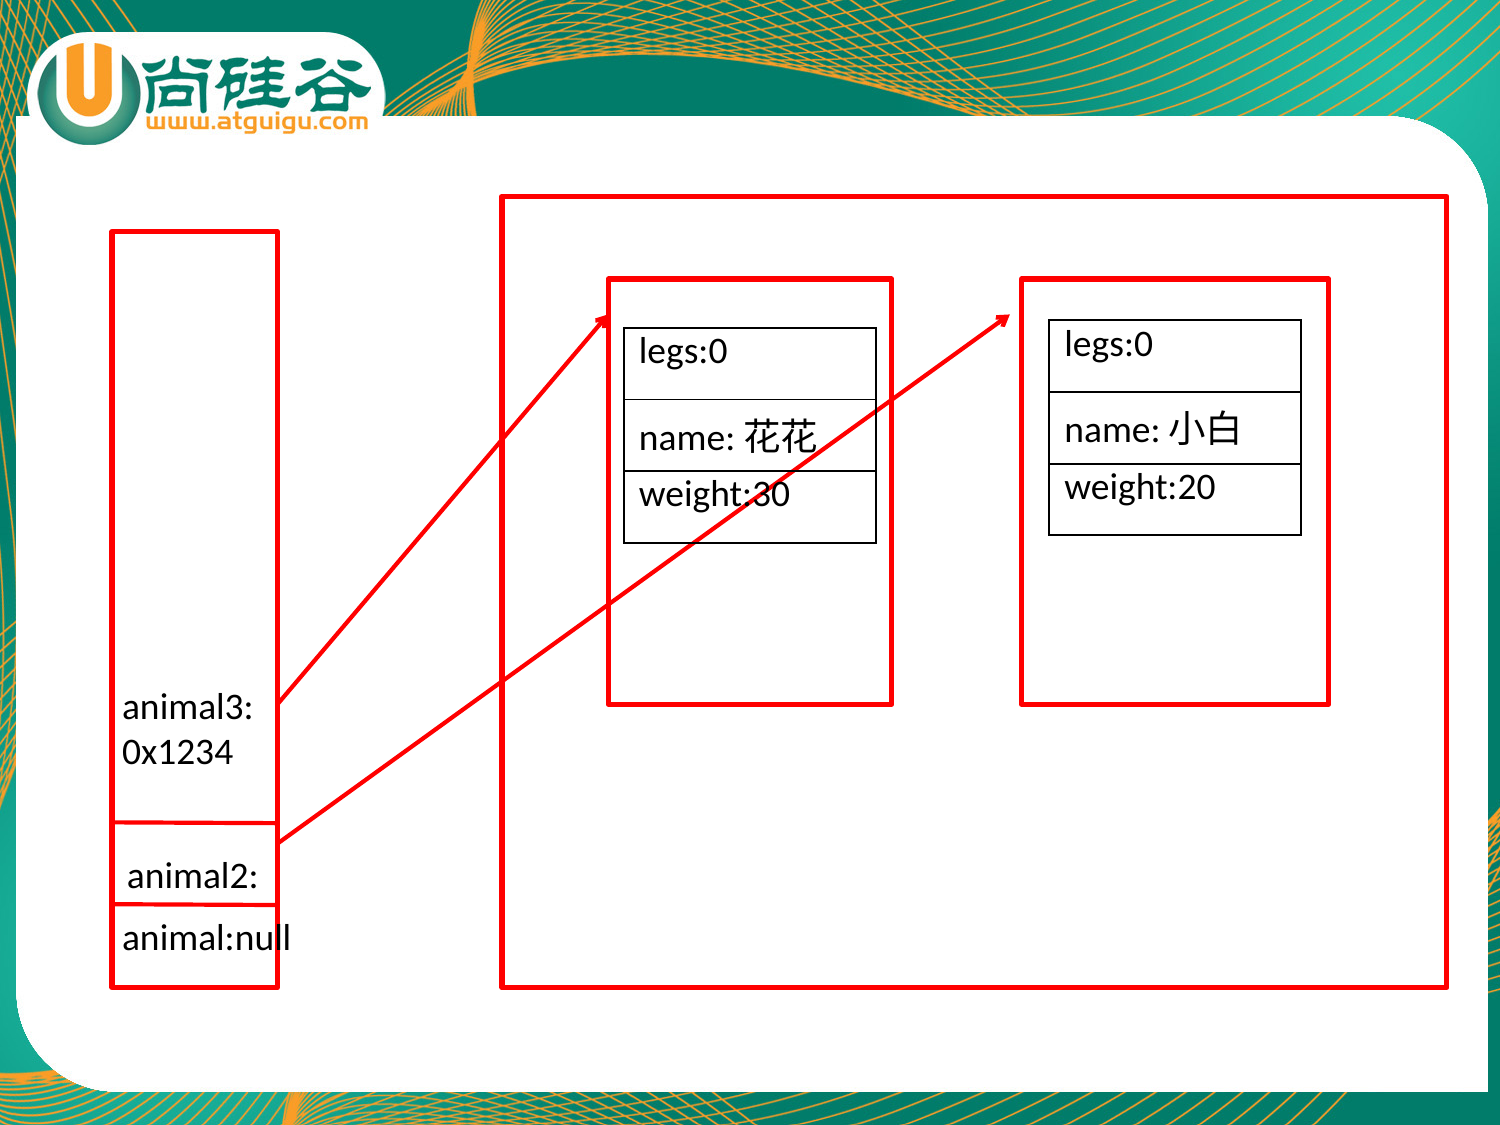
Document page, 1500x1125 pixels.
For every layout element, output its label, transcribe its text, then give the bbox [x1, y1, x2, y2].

text_box [110, 830, 272, 904]
text_box [110, 230, 279, 674]
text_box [277, 314, 609, 705]
table_header legs:0 [1050, 321, 1300, 391]
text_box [277, 314, 1011, 844]
picture [0, 0, 1500, 1125]
table_cell name:小白 [1050, 393, 1300, 463]
text_box [1020, 277, 1331, 706]
text_box animal:null [107, 905, 313, 965]
text_box [606, 277, 894, 312]
text_box animal2: [112, 843, 278, 902]
text_box [500, 194, 1449, 990]
text_box animal3:0x1234 [107, 674, 272, 825]
text_box [110, 965, 279, 990]
table_cell weight:20 [1050, 465, 1300, 534]
